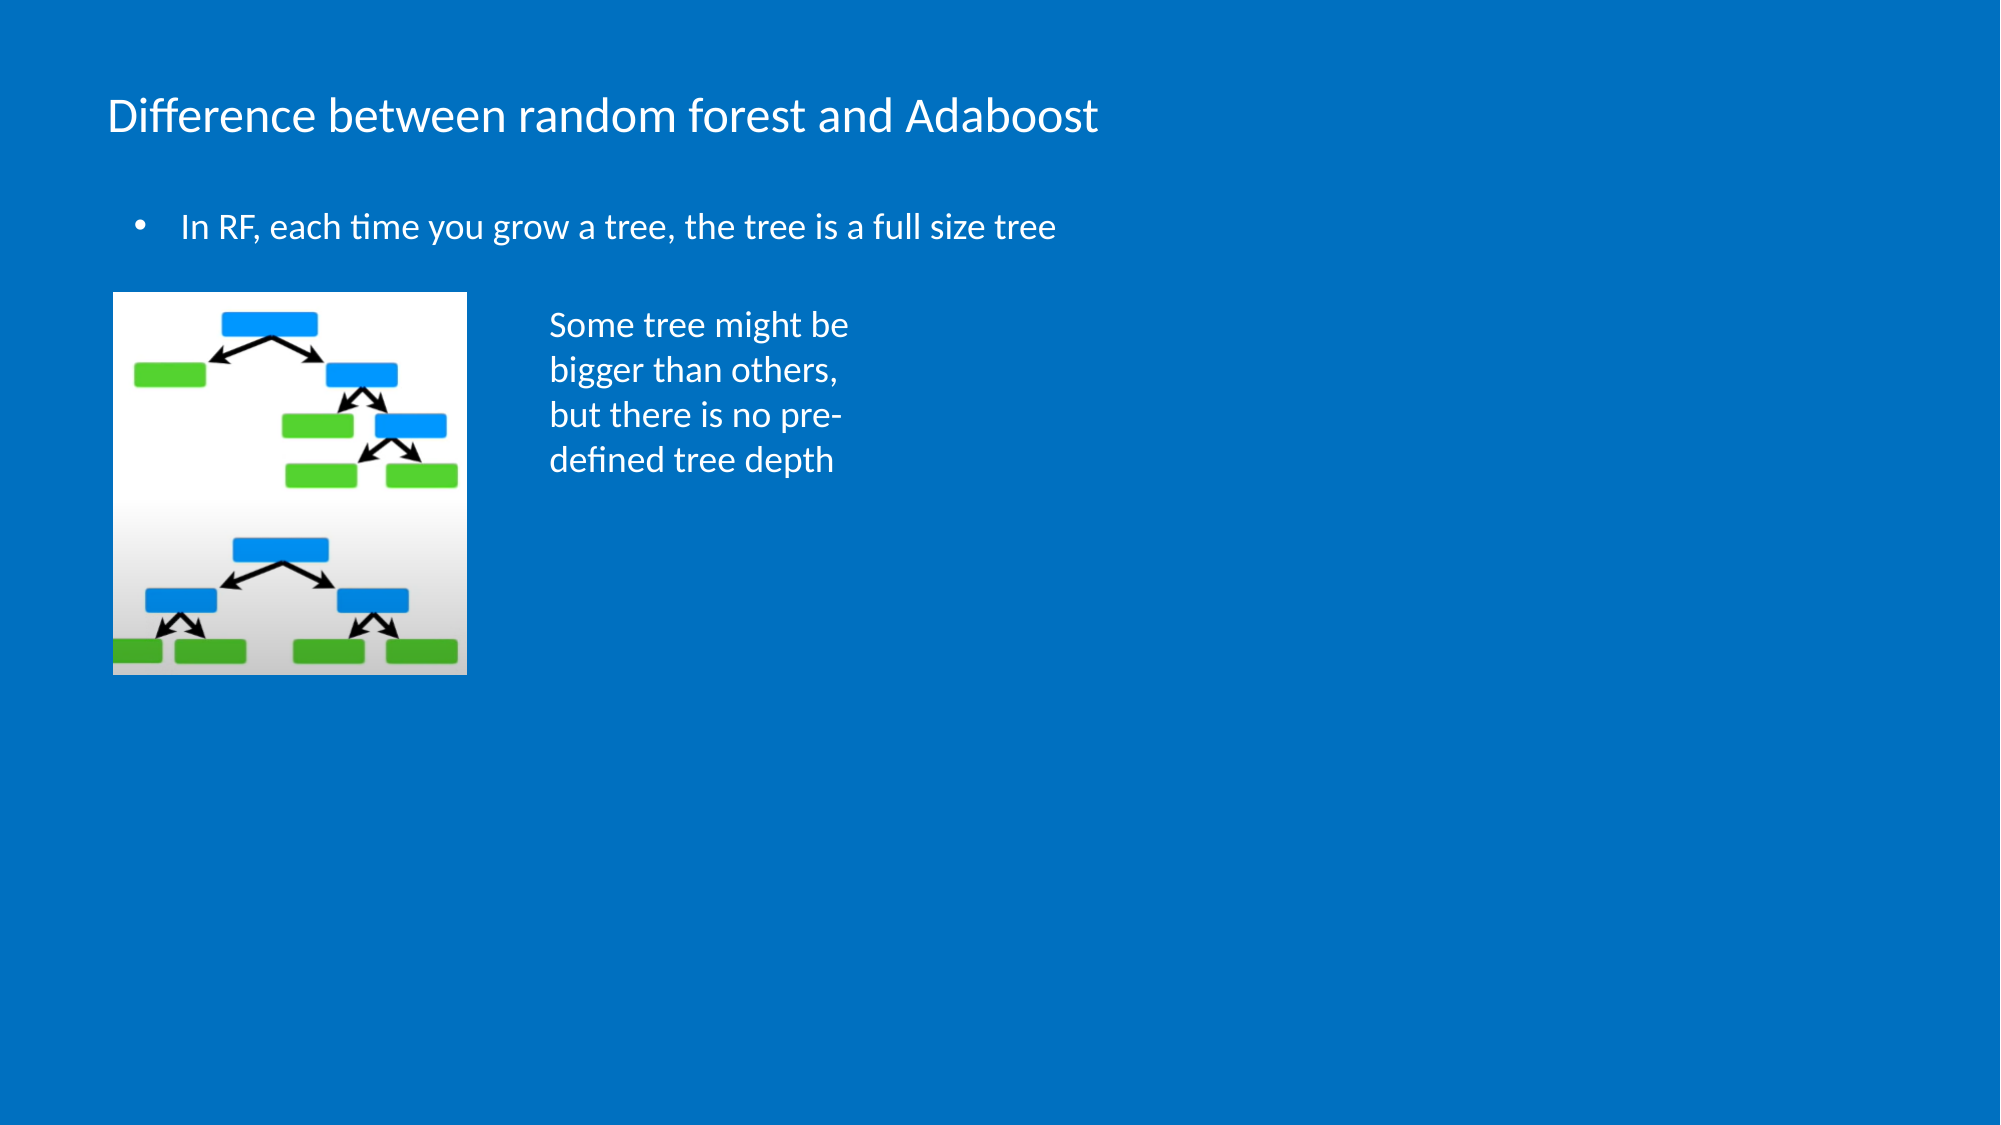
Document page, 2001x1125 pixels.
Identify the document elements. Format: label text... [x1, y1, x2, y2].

text_box Difference between random forest and Adaboost [92, 75, 1115, 150]
text_box Some tree might be bigger than others, but there is no pre-defined tree depth [534, 292, 866, 488]
text_box In RF, each time you grow a tree, the tree is a full size tree [118, 194, 1073, 254]
picture [113, 292, 467, 675]
